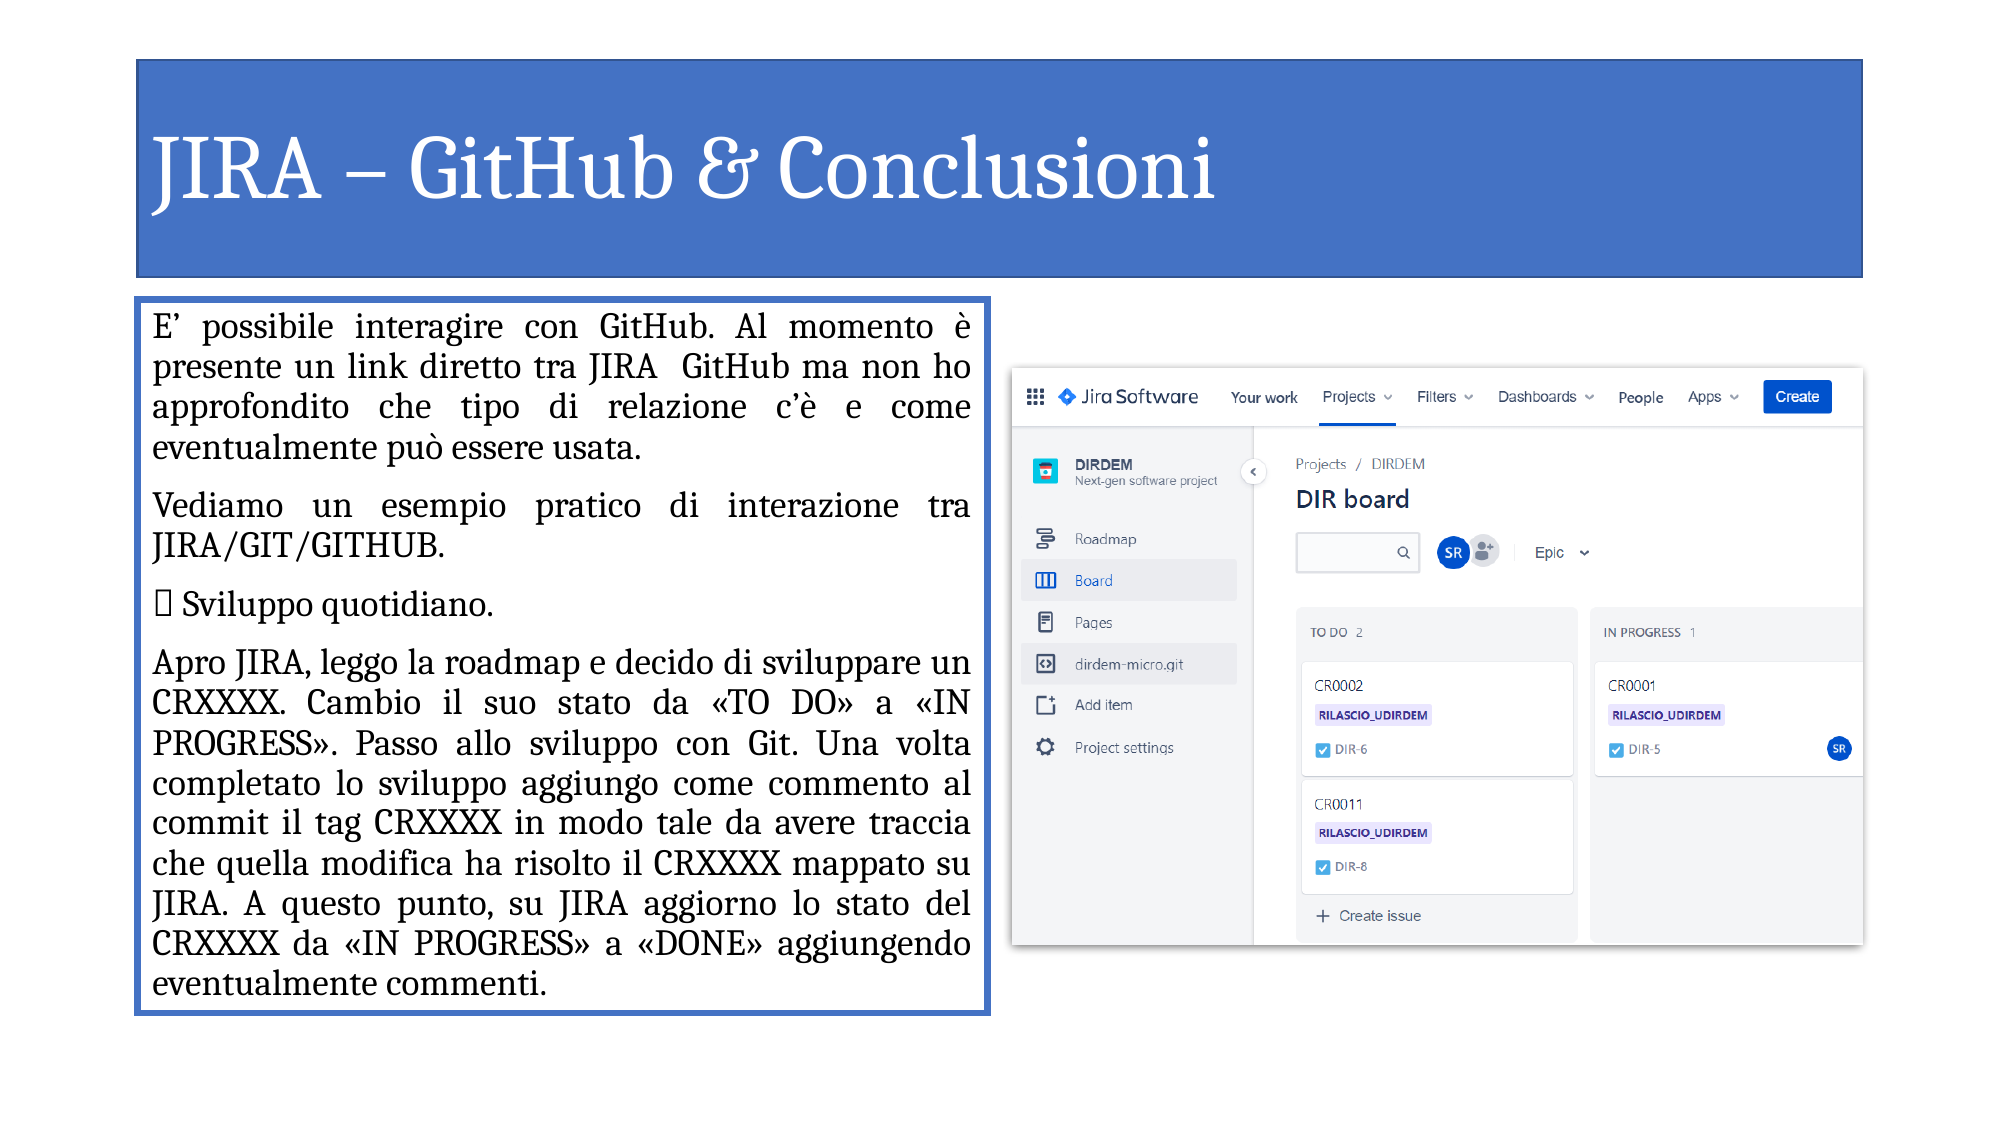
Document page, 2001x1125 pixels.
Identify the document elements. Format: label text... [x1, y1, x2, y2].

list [1012, 368, 1863, 945]
title JIRA – GitHub & Conclusioni [136, 59, 1863, 278]
list E’ possibile interagire con GitHub. Al momento è presente un link diretto tra JIRA GitHub ma non ho approfondito che tipo di relazione c’è e come eventualmente può essere usata. Vediamo un esempio pratico di interazione tra JIRA/GIT/GITHUB.  Sviluppo quotidiano. Apro JIRA, leggo la roadmap e decido di sviluppare un CRXXXX. Cambio il suo stato da «TO DO» a «IN PROGRESS». Passo allo sviluppo con Git. Una volta completato lo sviluppo aggiungo come commento al commit il tag CRXXXX in modo tale da avere traccia che quella modifica ha risolto il CRXXXX mappato su JIRA. A questo punto, su JIRA aggiorno lo stato del CRXXXX da «IN PROGRESS» a «DONE» aggiungendo eventualmente commenti. [136, 298, 988, 1014]
